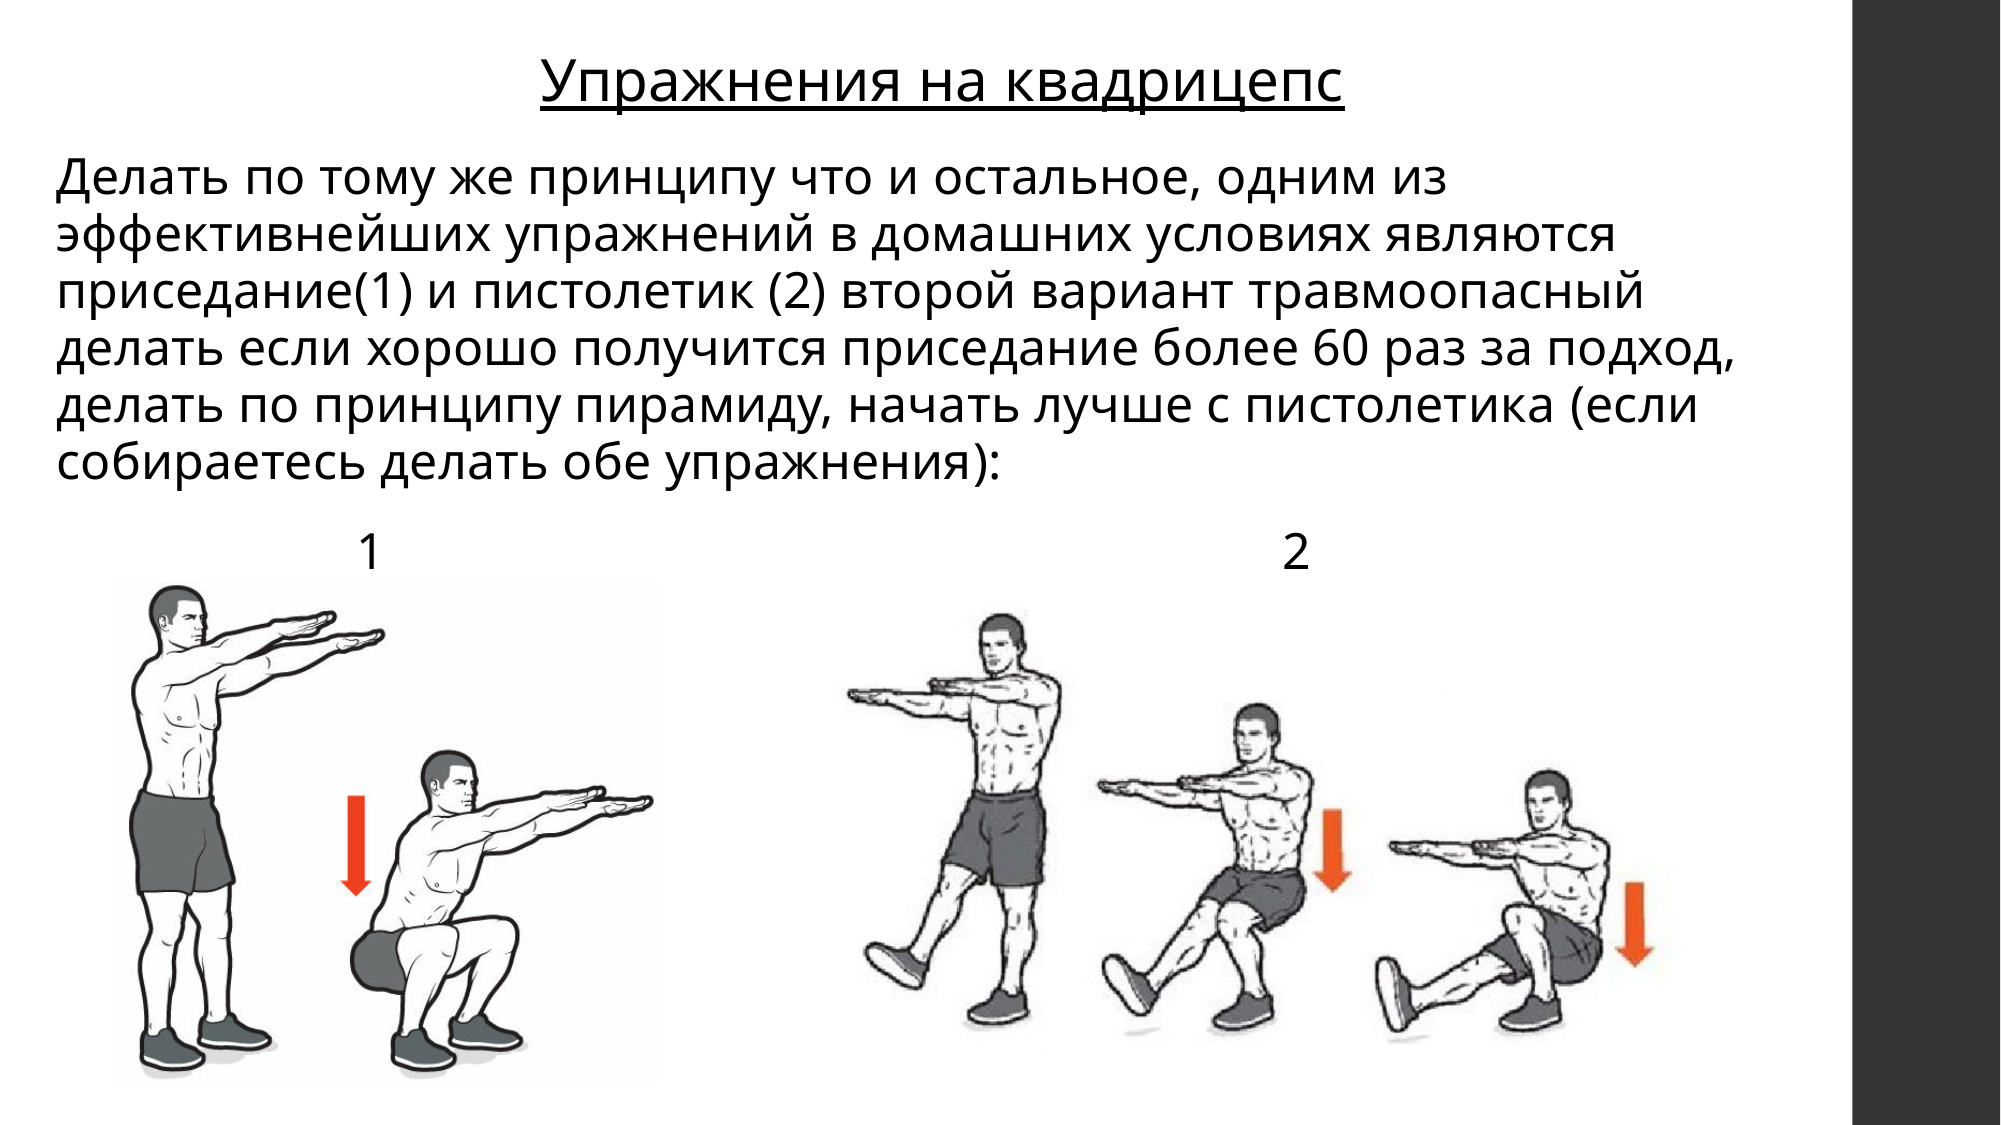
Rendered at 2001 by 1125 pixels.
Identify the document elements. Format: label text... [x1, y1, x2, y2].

picture [803, 579, 1700, 1084]
picture [112, 579, 660, 1084]
text_box Упражнения на квадрицепс Делать по тому же принципу что и остальное, одним из эффективнейших упражнений в домашних условиях являются приседание(1) и пистолетик (2) второй вариант травмоопасный делать если хорошо получится приседание более 60 раз за подход, делать по принципу пирамиду, начать лучше с пистолетика (если собираетесь делать обе упражнения): 1 2 [41, 41, 1844, 1084]
